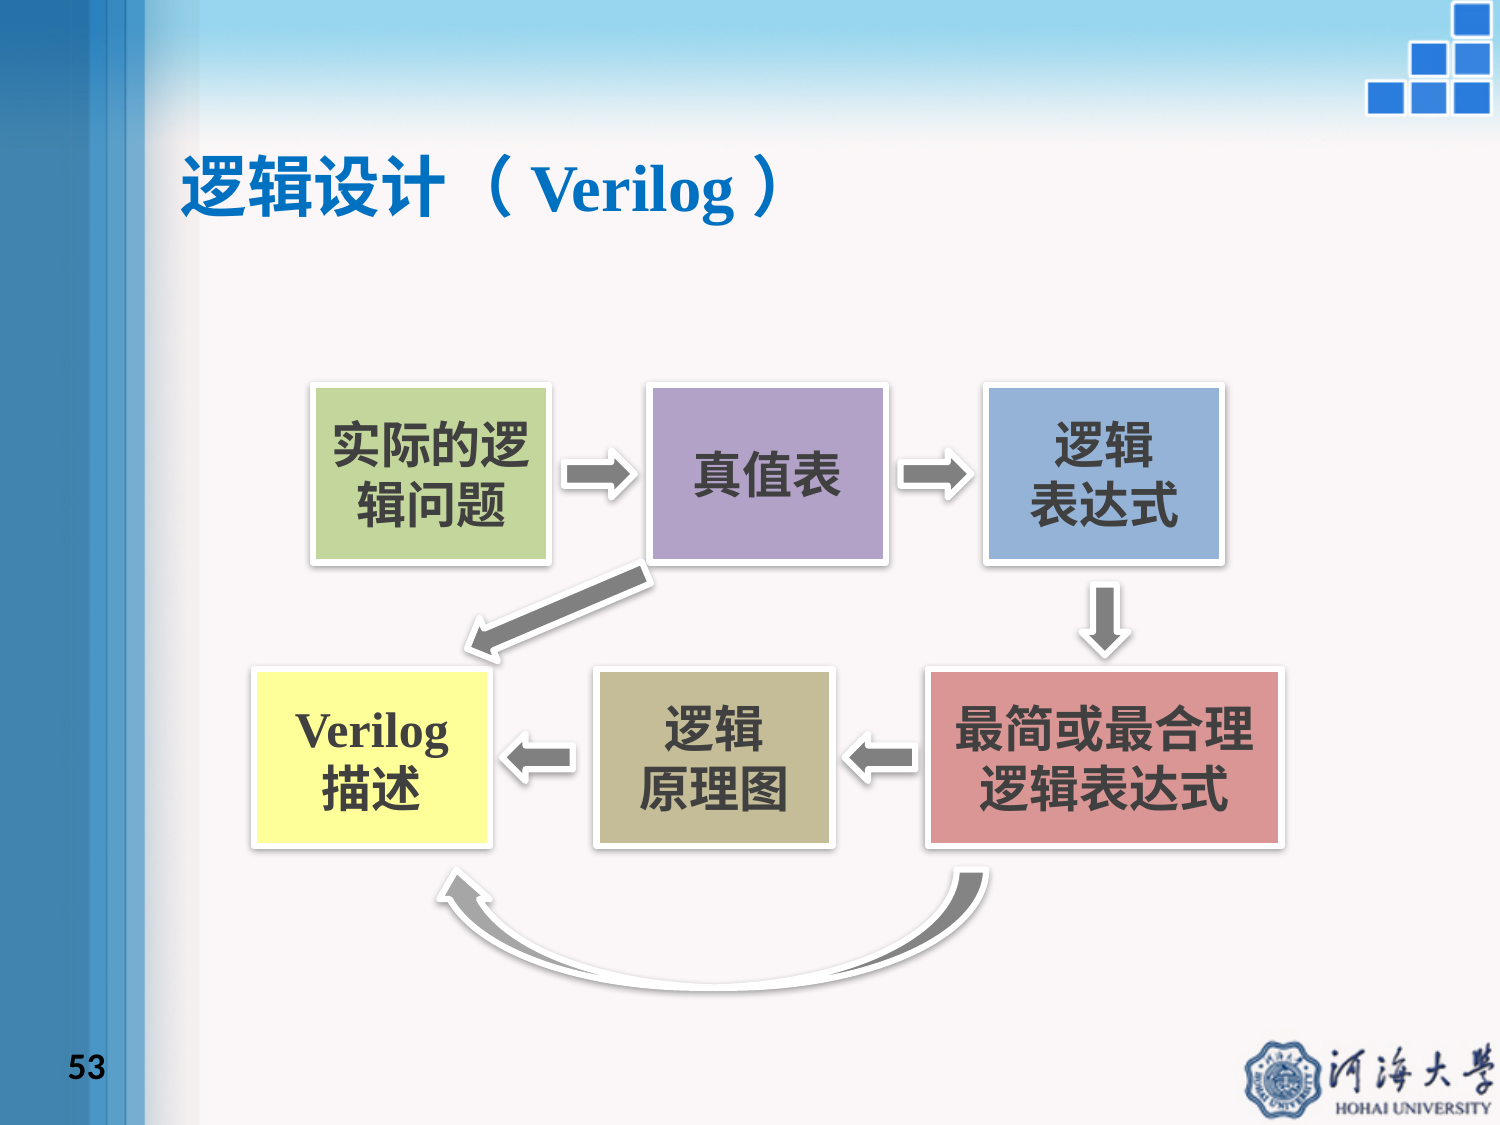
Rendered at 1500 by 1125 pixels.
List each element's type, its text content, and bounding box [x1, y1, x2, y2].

text_box [560, 447, 638, 501]
text_box 逻辑设计（Verilog） [165, 137, 1391, 256]
text_box [464, 558, 654, 665]
text_box 逻辑 表达式 [983, 382, 1225, 566]
text_box [897, 447, 975, 501]
text_box 实际的逻辑问题 [310, 382, 552, 566]
text_box 最简或最合理逻辑表达式 [925, 666, 1285, 849]
text_box [436, 866, 990, 991]
text_box 53 [53, 1035, 148, 1103]
text_box Verilog 描述 [251, 666, 493, 849]
text_box 逻辑 原理图 [593, 666, 836, 849]
text_box 真值表 [646, 382, 889, 566]
text_box [498, 730, 576, 784]
picture [0, 0, 1500, 1125]
text_box [841, 730, 919, 784]
text_box [1078, 581, 1132, 659]
